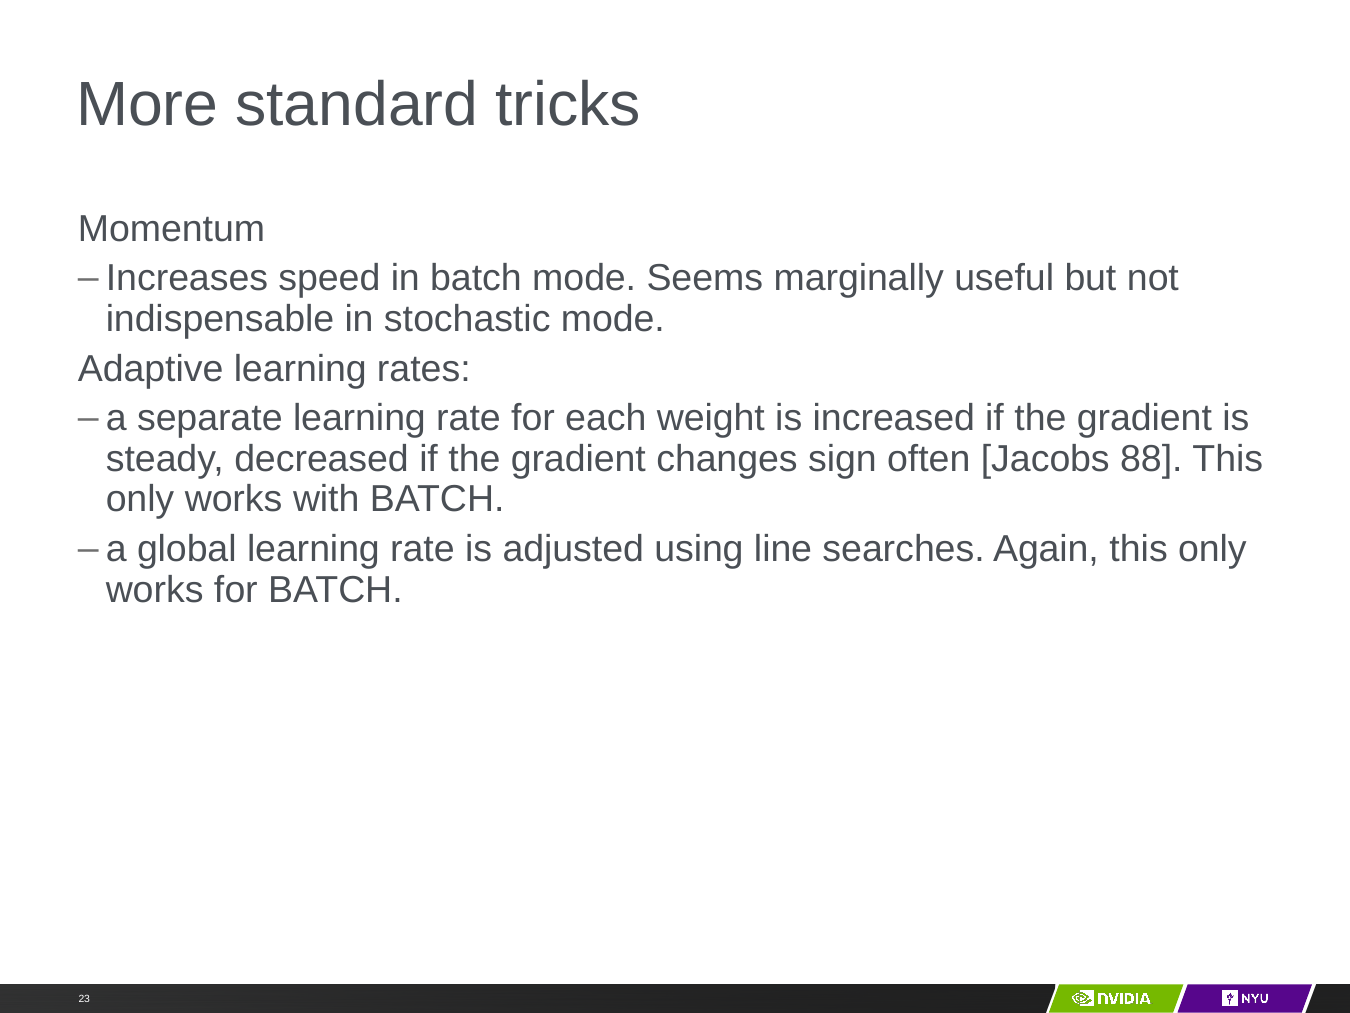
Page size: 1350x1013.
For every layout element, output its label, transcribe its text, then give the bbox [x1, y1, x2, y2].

list Momentum Increases speed in batch mode. Seems marginally useful but not indispensable in stochastic mode. Adaptive learning rates: a separate learning rate for each weight is increased if the gradient is steady, decreased if the gradient changes sign often [Jacobs 88]. This only works with BATCH. a global learning rate is adjusted using line searches. Again, this only works for BATCH. [62, 193, 1287, 927]
title More standard tricks [61, 56, 1289, 142]
